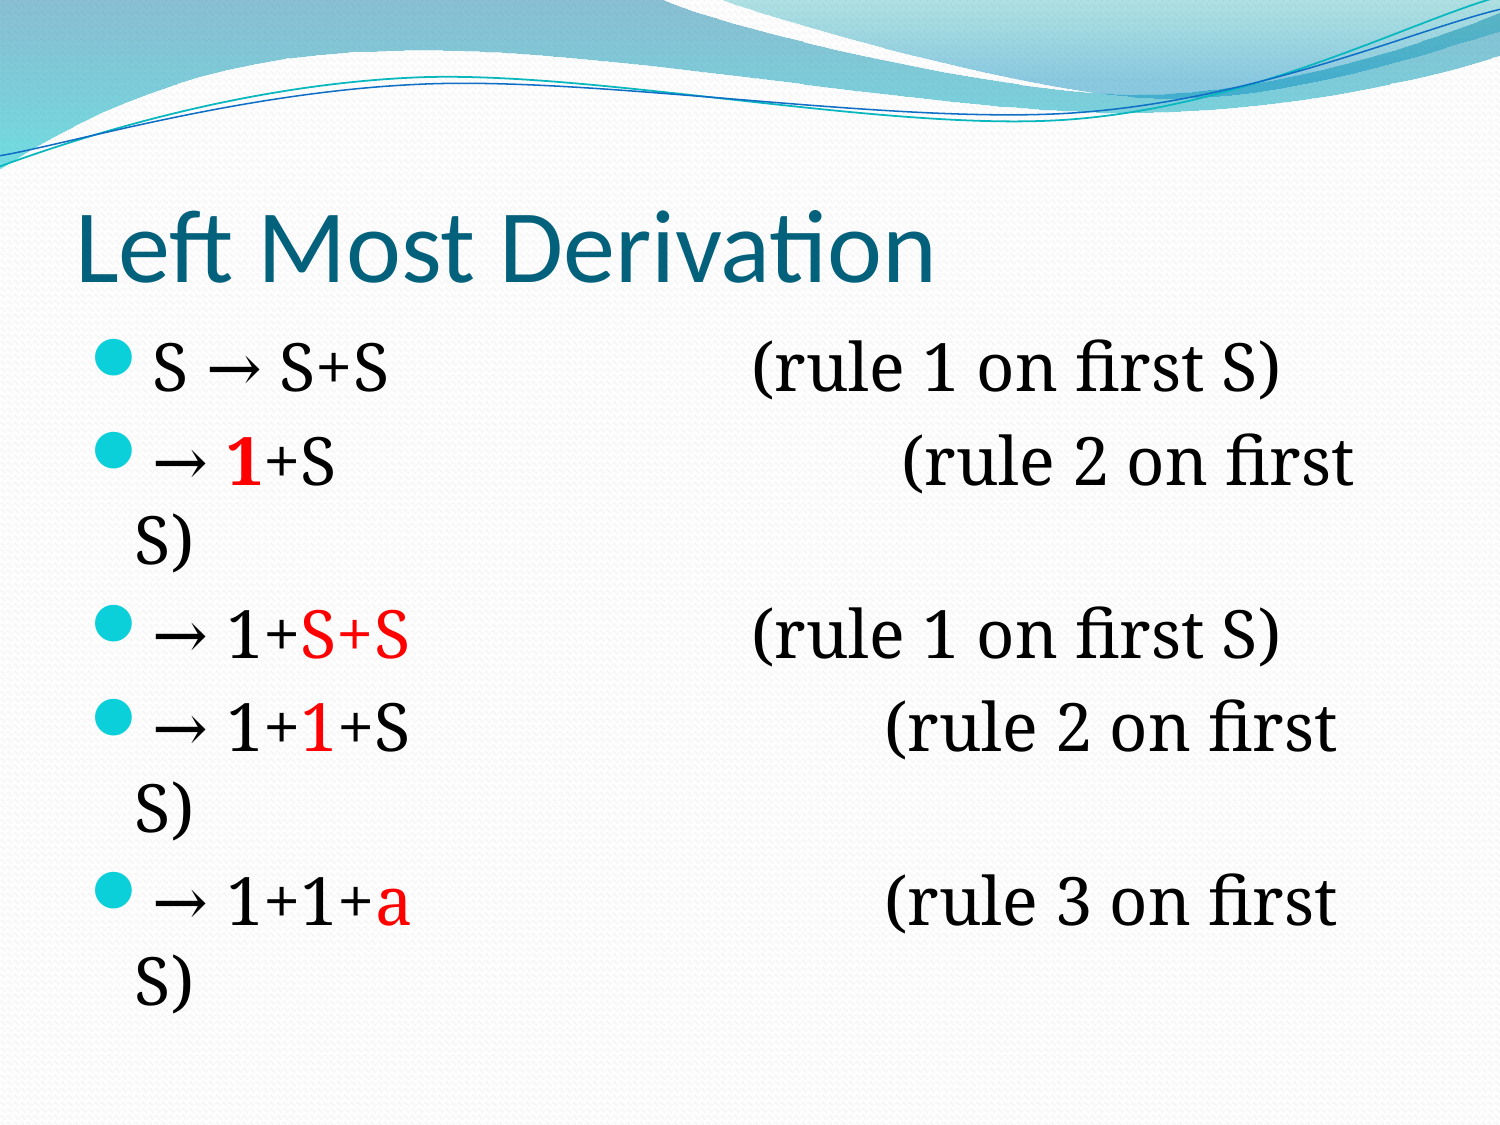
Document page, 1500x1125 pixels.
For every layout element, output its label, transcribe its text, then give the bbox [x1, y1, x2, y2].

list S → S+S (rule 1 on first S) → 1+S (rule 2 on first S) → 1+S+S (rule 1 on first S) → 1+1+S (rule 2 on first S) → 1+1+a (rule 3 on first S) [75, 317, 1425, 1038]
title Left Most Derivation [75, 115, 1425, 303]
